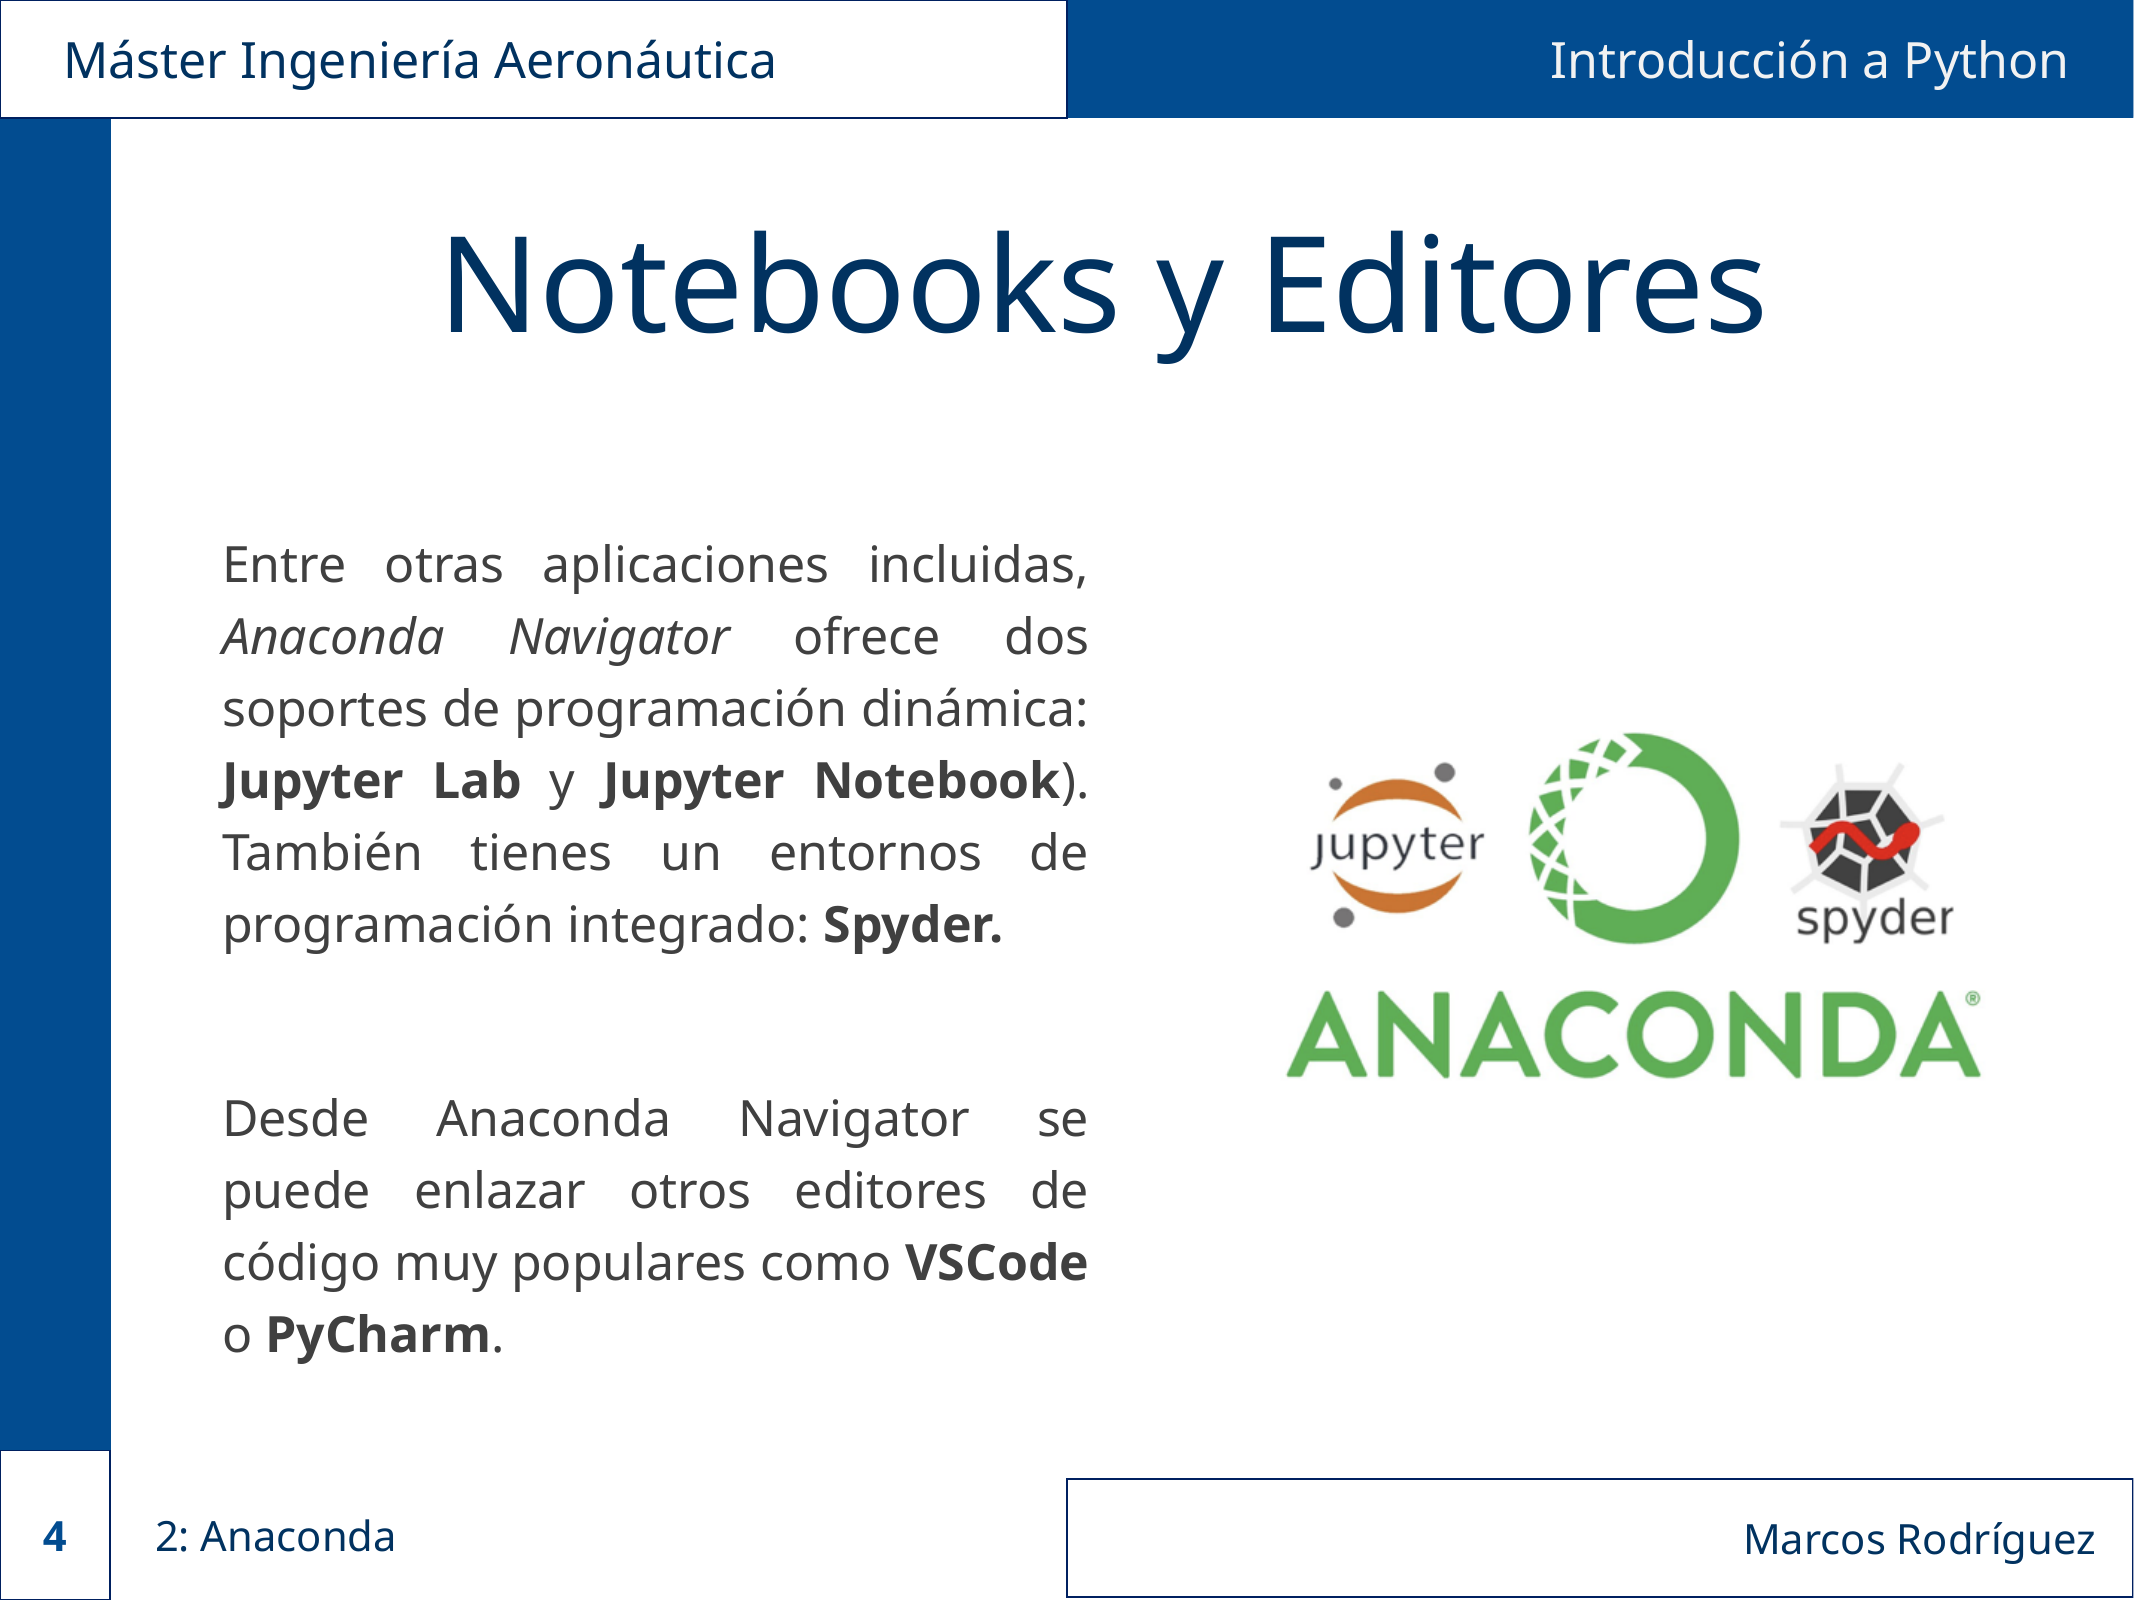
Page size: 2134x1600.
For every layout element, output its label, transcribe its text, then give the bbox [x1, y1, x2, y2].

text_box Entre otras aplicaciones incluidas, Anaconda Navigator ofrece dos soportes de programación dinámica: Jupyter Lab y Jupyter Notebook). También tienes un entornos de programación integrado: Spyder. Desde Anaconda Navigator se puede enlazar otros editores de código muy populares como VSCode o PyCharm. [178, 512, 1105, 1370]
list Notebooks y Editores [109, 181, 2100, 376]
list 2: Anaconda [146, 1503, 921, 1566]
slide_number 4 [0, 1507, 110, 1570]
picture [1279, 728, 1994, 1084]
